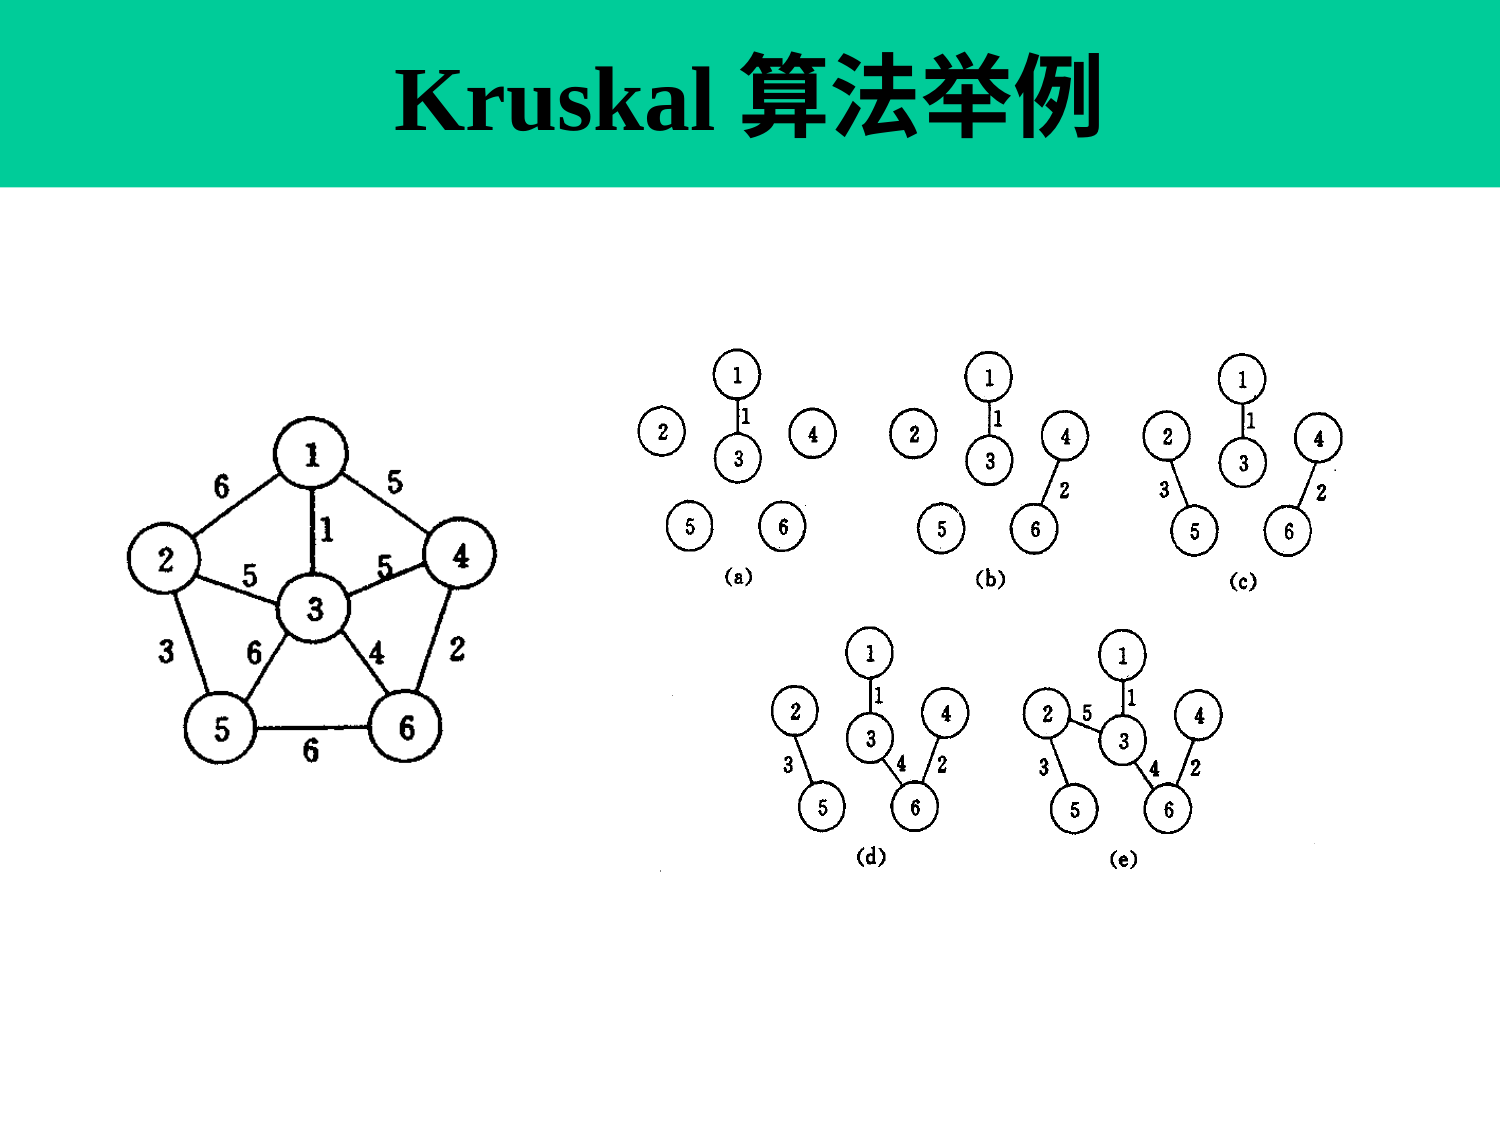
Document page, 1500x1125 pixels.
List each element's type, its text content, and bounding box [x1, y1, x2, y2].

picture [606, 314, 1377, 878]
picture [100, 403, 525, 784]
title Kruskal算法举例 [0, 0, 1500, 188]
